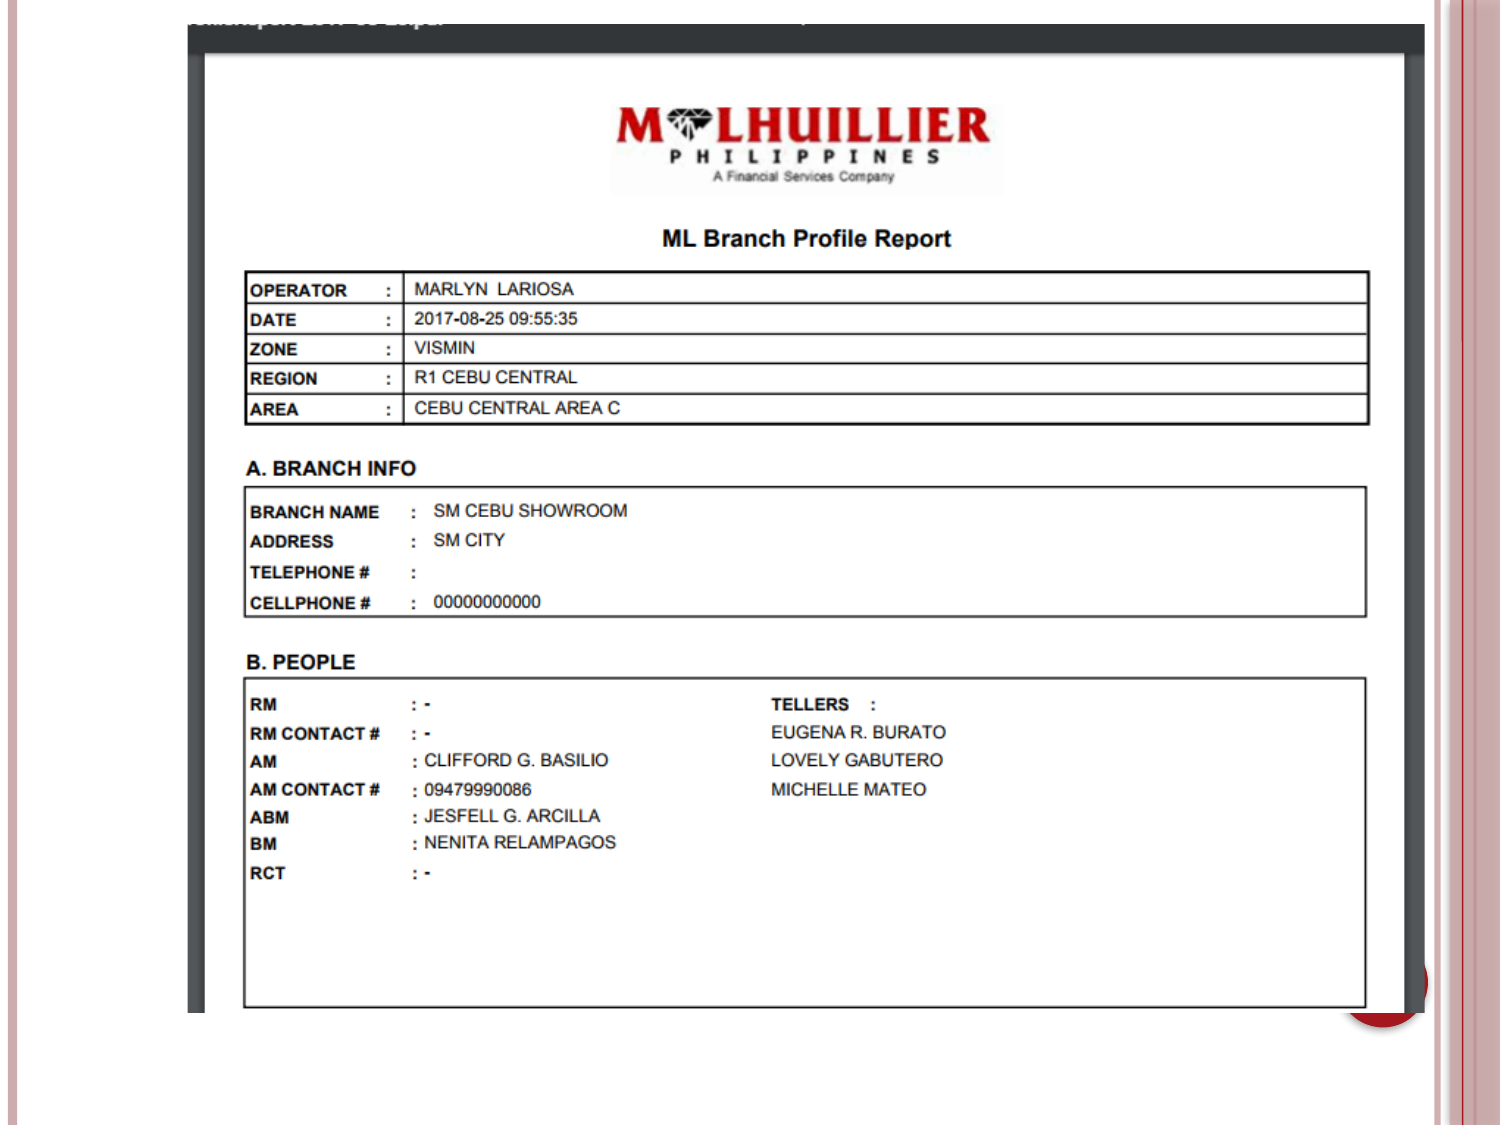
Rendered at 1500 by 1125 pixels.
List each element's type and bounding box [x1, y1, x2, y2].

picture [186, 24, 1426, 1013]
